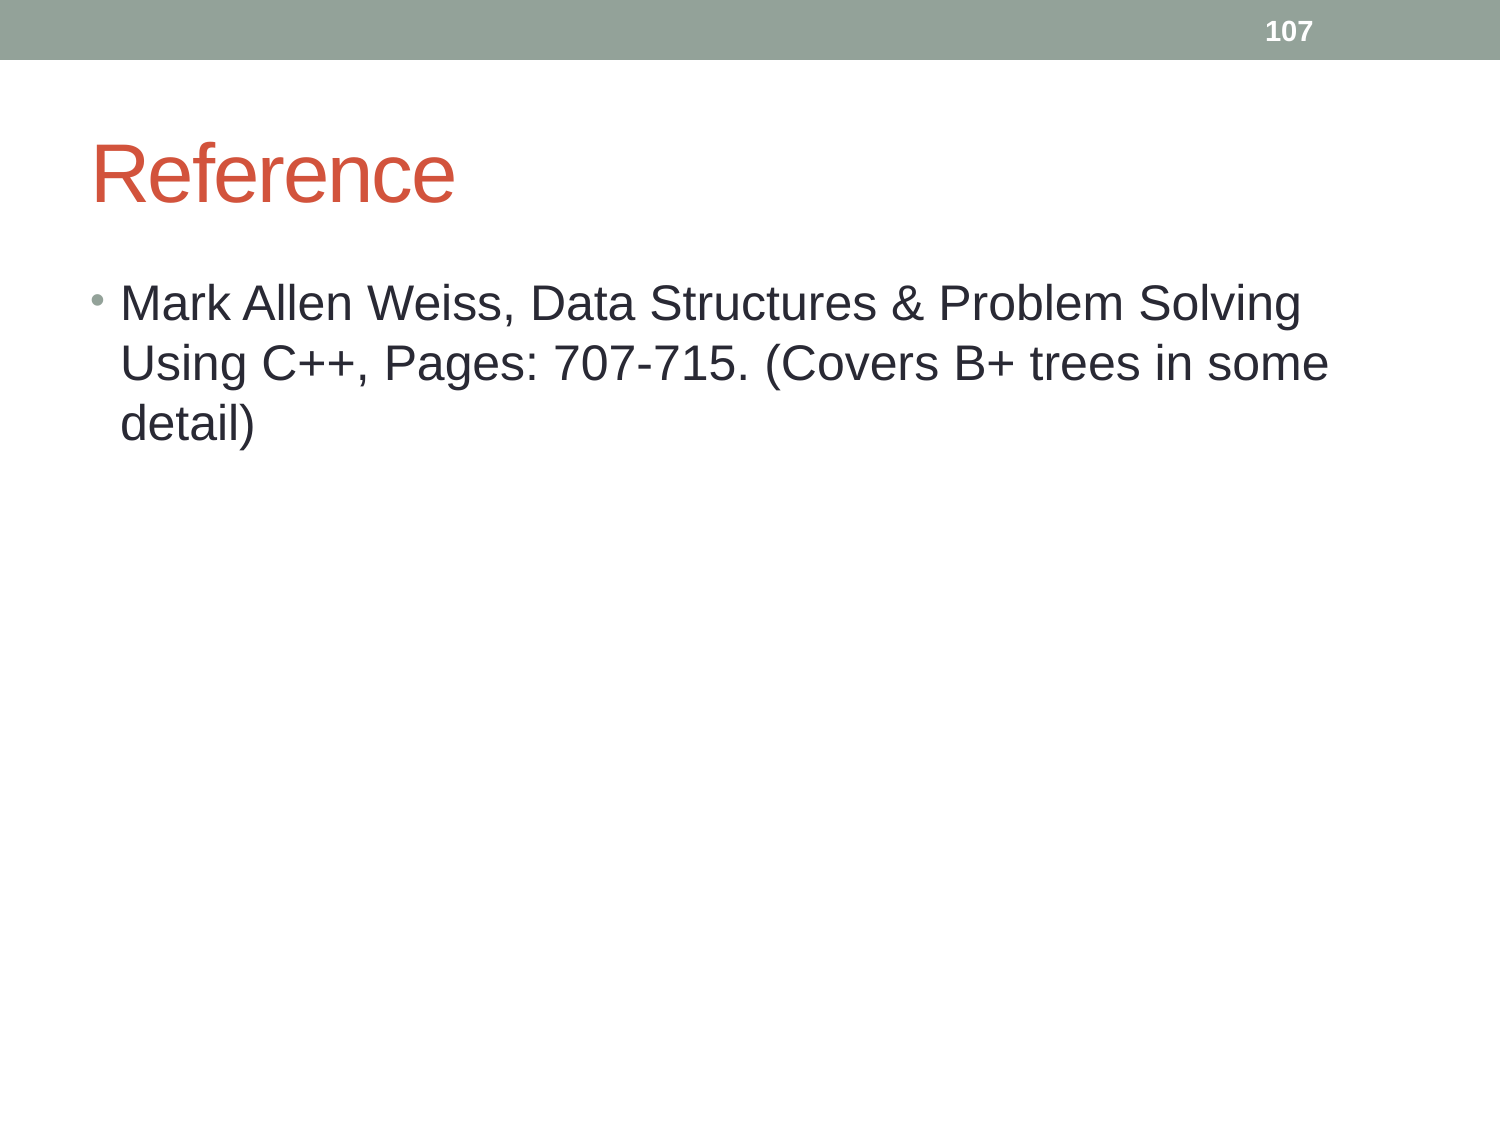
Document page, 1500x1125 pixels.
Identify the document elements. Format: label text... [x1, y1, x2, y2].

slide_number 107 [1250, 3, 1425, 57]
list Mark Allen Weiss, Data Structures & Problem Solving Using C++, Pages: 707-715. (Covers B+ trees in some detail) [75, 262, 1425, 1063]
title Reference [75, 87, 1425, 250]
